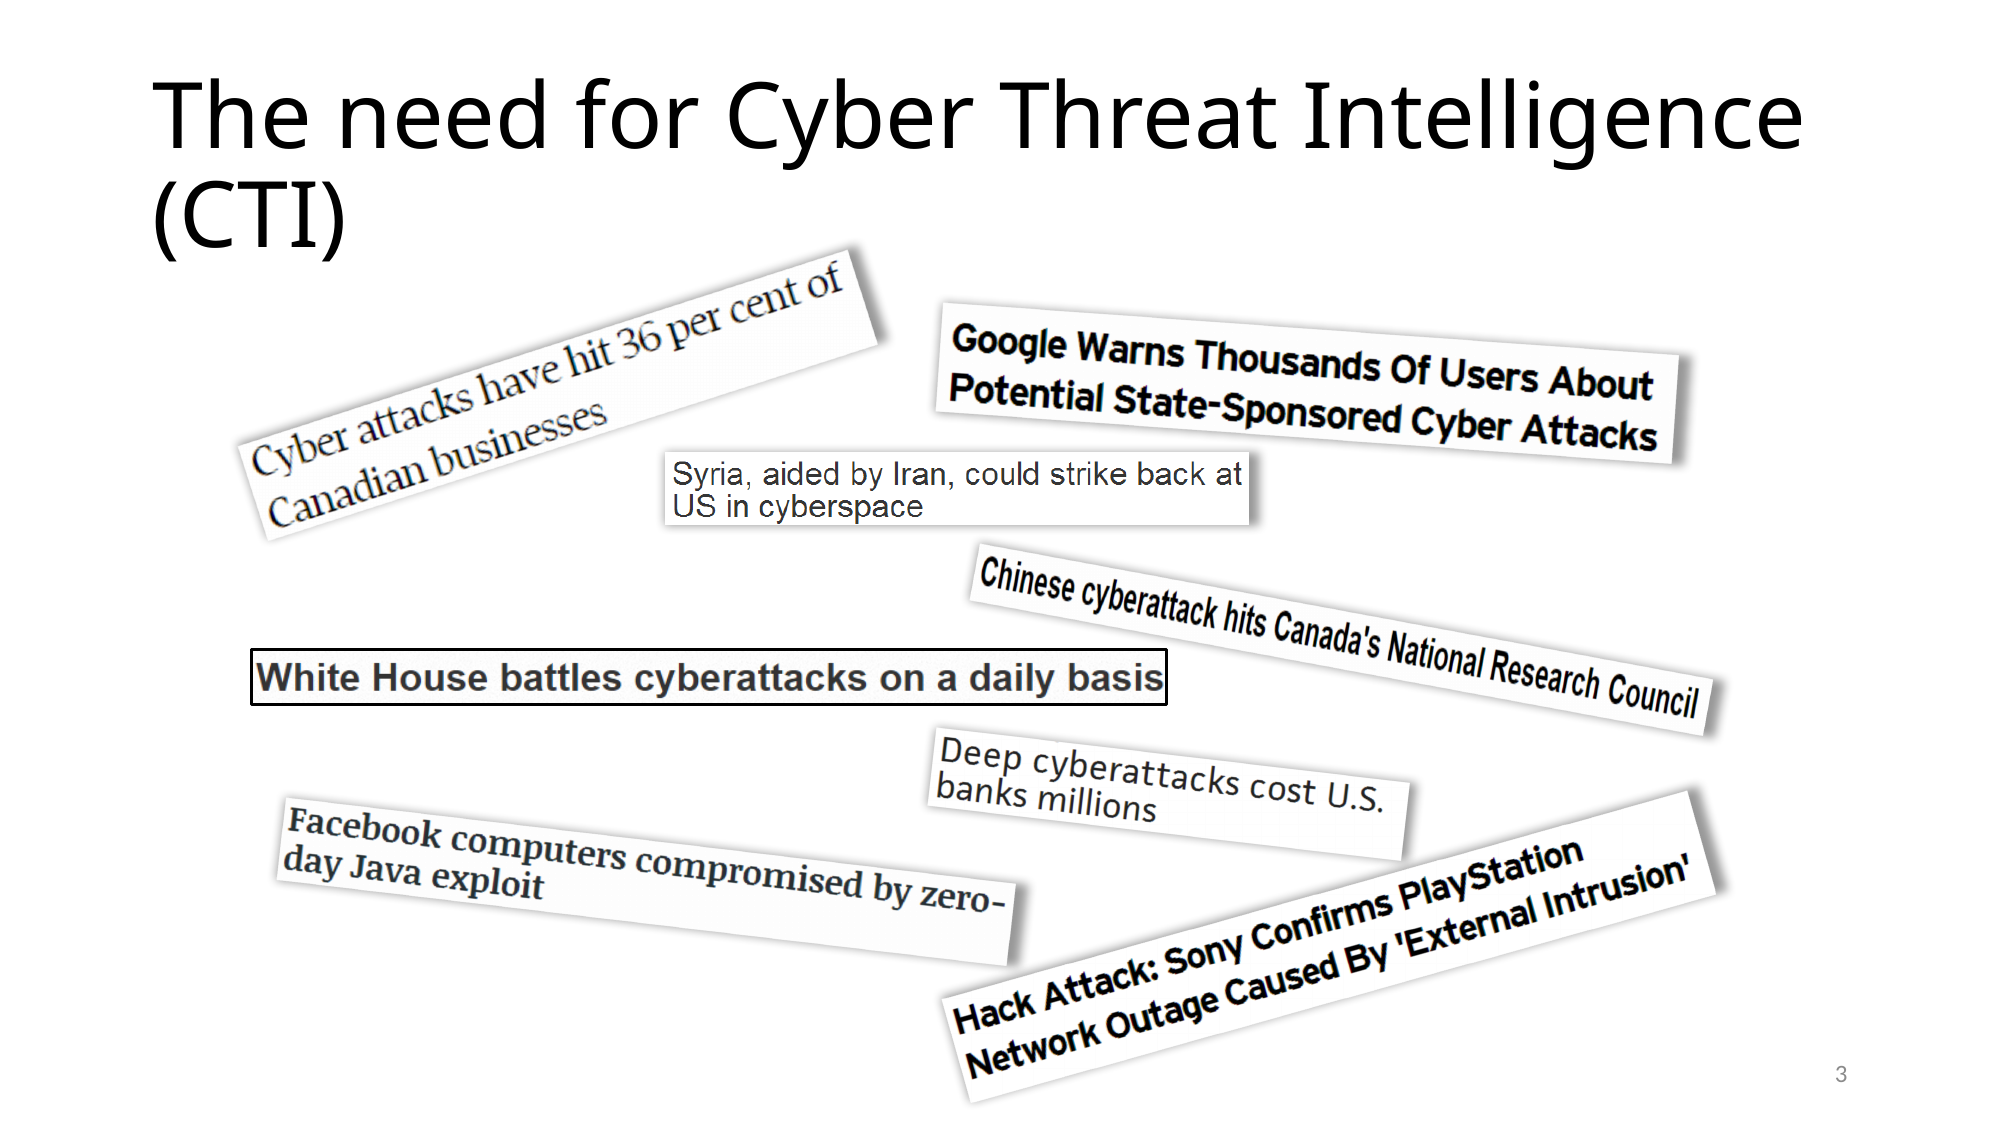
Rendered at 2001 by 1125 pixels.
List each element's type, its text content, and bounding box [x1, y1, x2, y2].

picture [665, 452, 1249, 525]
picture [936, 303, 1678, 463]
picture [277, 791, 1716, 1102]
picture [237, 251, 879, 540]
title The need for Cyber Threat Intelligence (CTI) [137, 59, 1863, 278]
picture [928, 728, 1409, 860]
slide_number 3 [1412, 1042, 1863, 1103]
picture [252, 544, 1714, 735]
